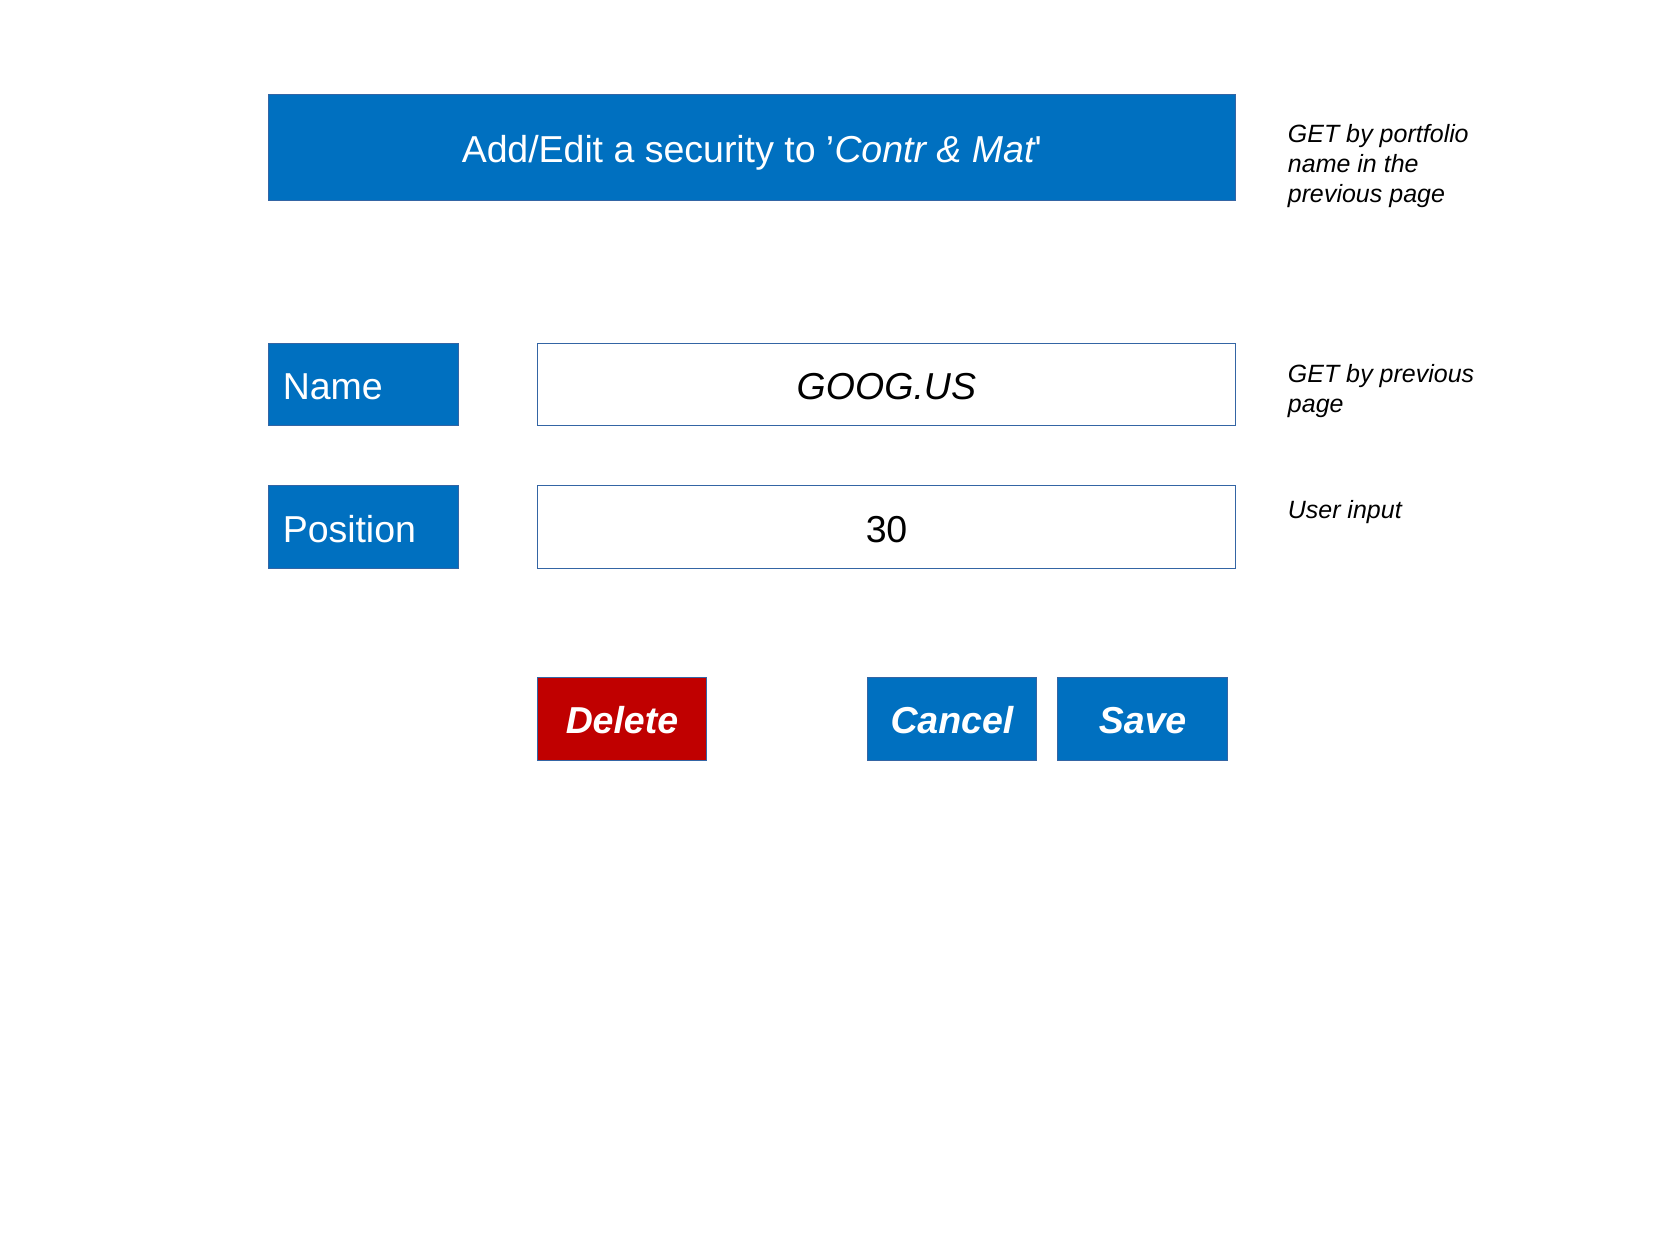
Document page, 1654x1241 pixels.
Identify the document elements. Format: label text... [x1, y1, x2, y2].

text_box Name [268, 343, 459, 426]
text_box Position [268, 485, 459, 569]
text_box Delete [537, 677, 707, 761]
text_box 30 [537, 485, 1236, 569]
text_box Save [1057, 677, 1228, 761]
text_box Cancel [867, 677, 1037, 761]
text_box GET by portfolio name in the previous page [1273, 109, 1525, 215]
text_box Add/Edit a security to ’Contr & Mat' [268, 94, 1236, 201]
text_box GOOG.US [537, 343, 1236, 426]
text_box GET by previous page [1273, 350, 1525, 425]
text_box User input [1273, 485, 1525, 531]
